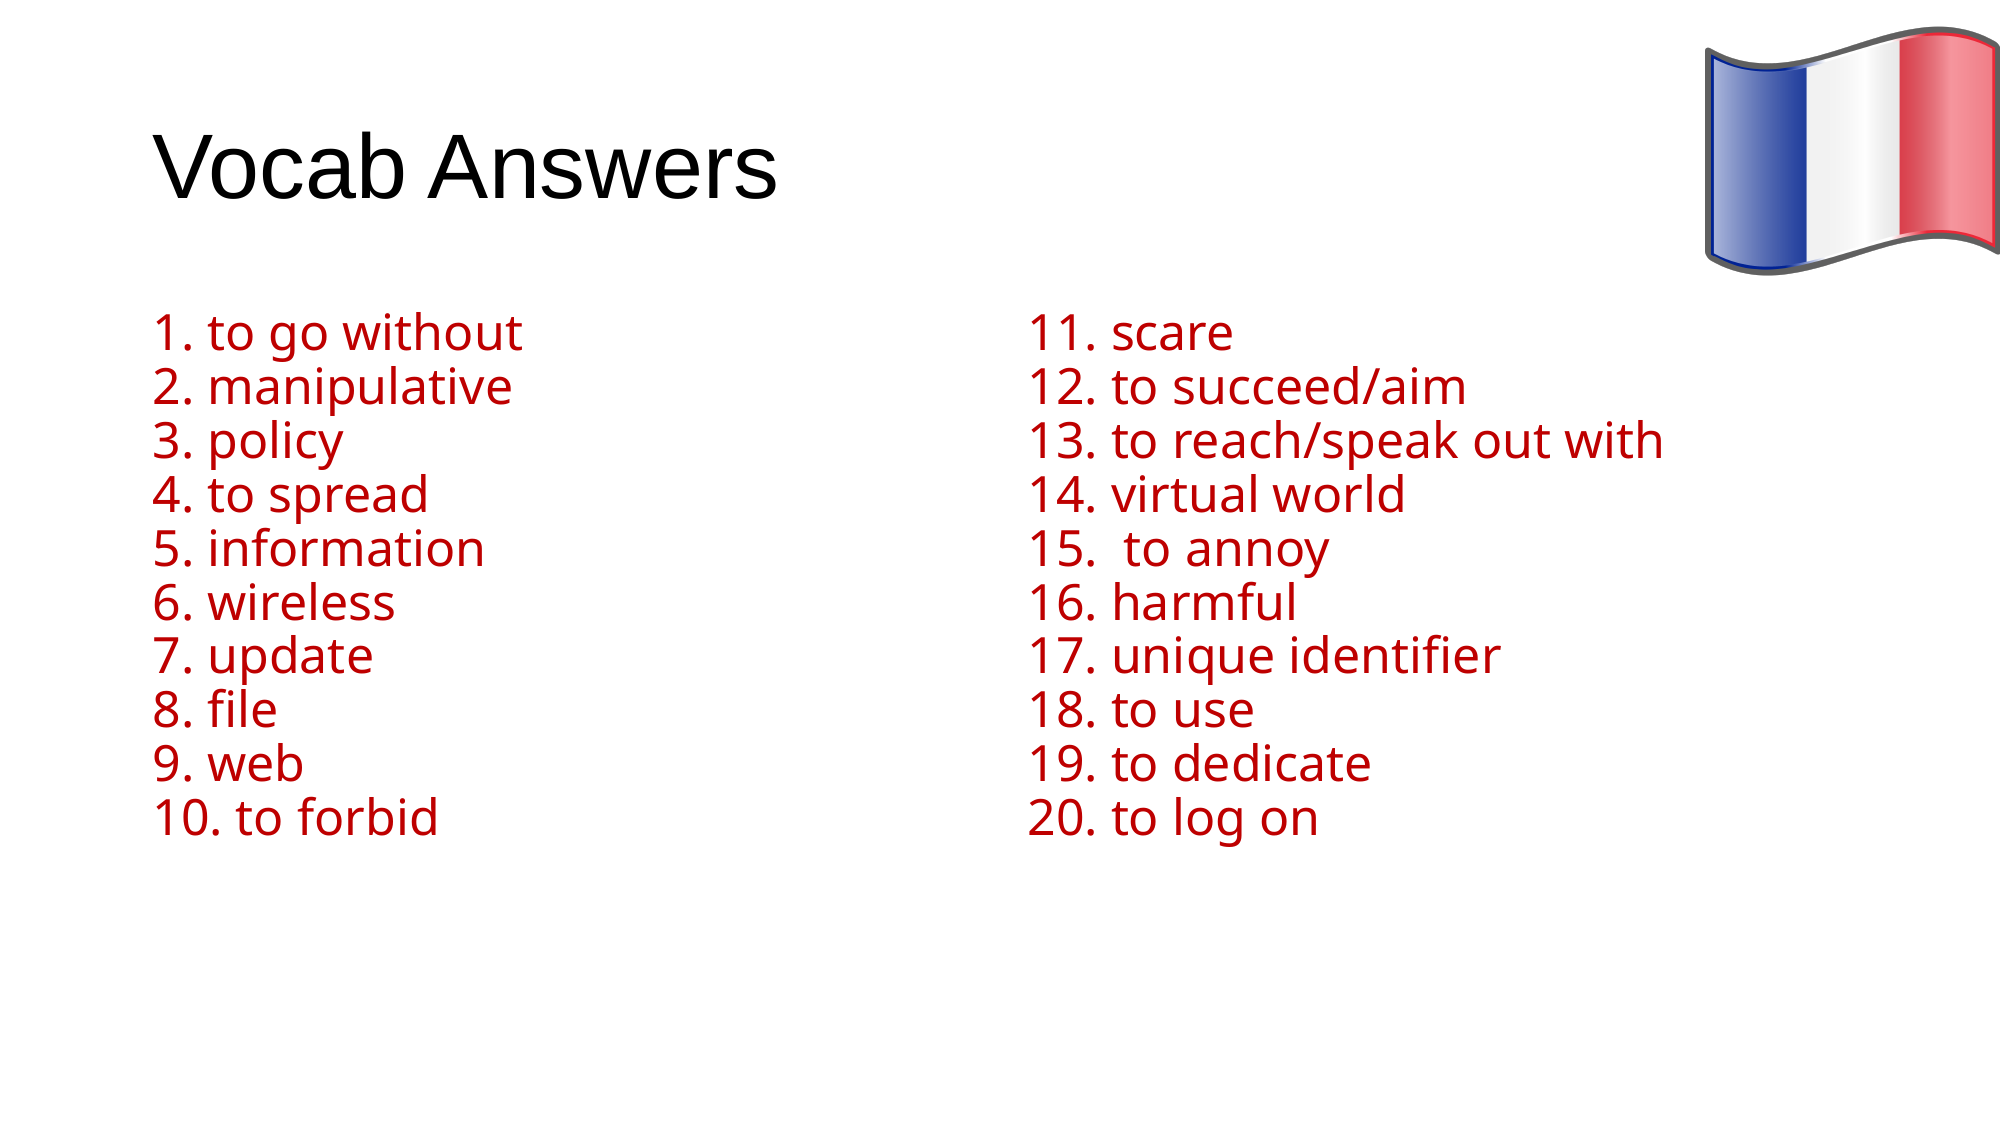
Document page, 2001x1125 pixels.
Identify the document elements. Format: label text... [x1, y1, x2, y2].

picture [1704, 2, 2000, 300]
title Vocab Answers [137, 59, 1699, 278]
list 1. to go without 2. manipulative 3. policy 4. to spread 5. information 6. wireless 7. update 8. file 9. web 10. to forbid [137, 299, 988, 1014]
list 11. scare 12. to succeed/aim 13. to reach/speak out with 14. virtual world 15. to annoy 16. harmful 17. unique identifier 18. to use 19. to dedicate 20. to log on [1012, 299, 1863, 1014]
